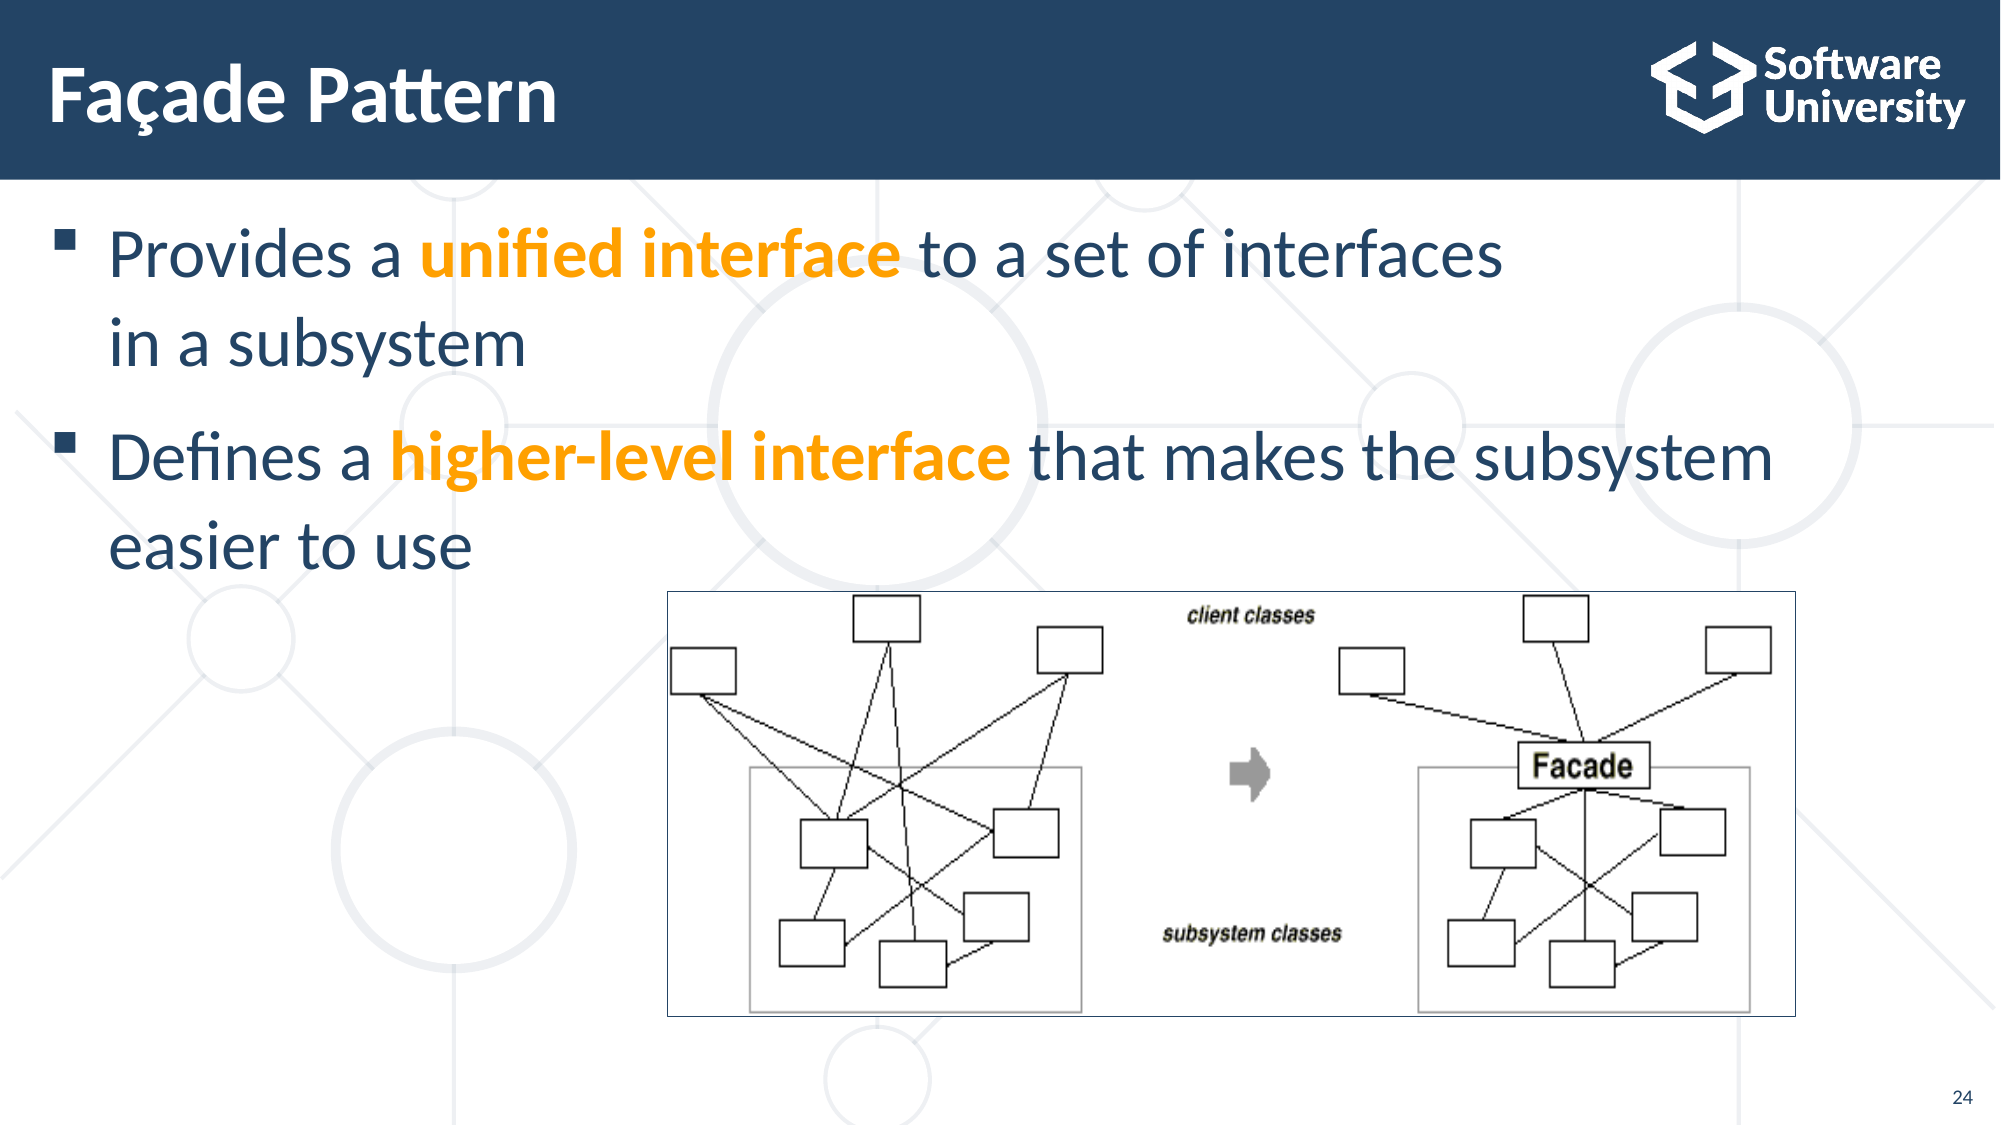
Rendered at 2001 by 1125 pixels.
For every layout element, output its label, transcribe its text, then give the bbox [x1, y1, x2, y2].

picture [1651, 41, 1966, 134]
picture [667, 591, 1796, 1017]
title Façade Pattern [31, 16, 1625, 162]
slide_number 24 [1927, 1067, 1989, 1117]
list Provides a unified interface to a set of interfaces in a subsystem Defines a higher-level interface that makes the subsystem easier to use [31, 196, 1970, 1104]
